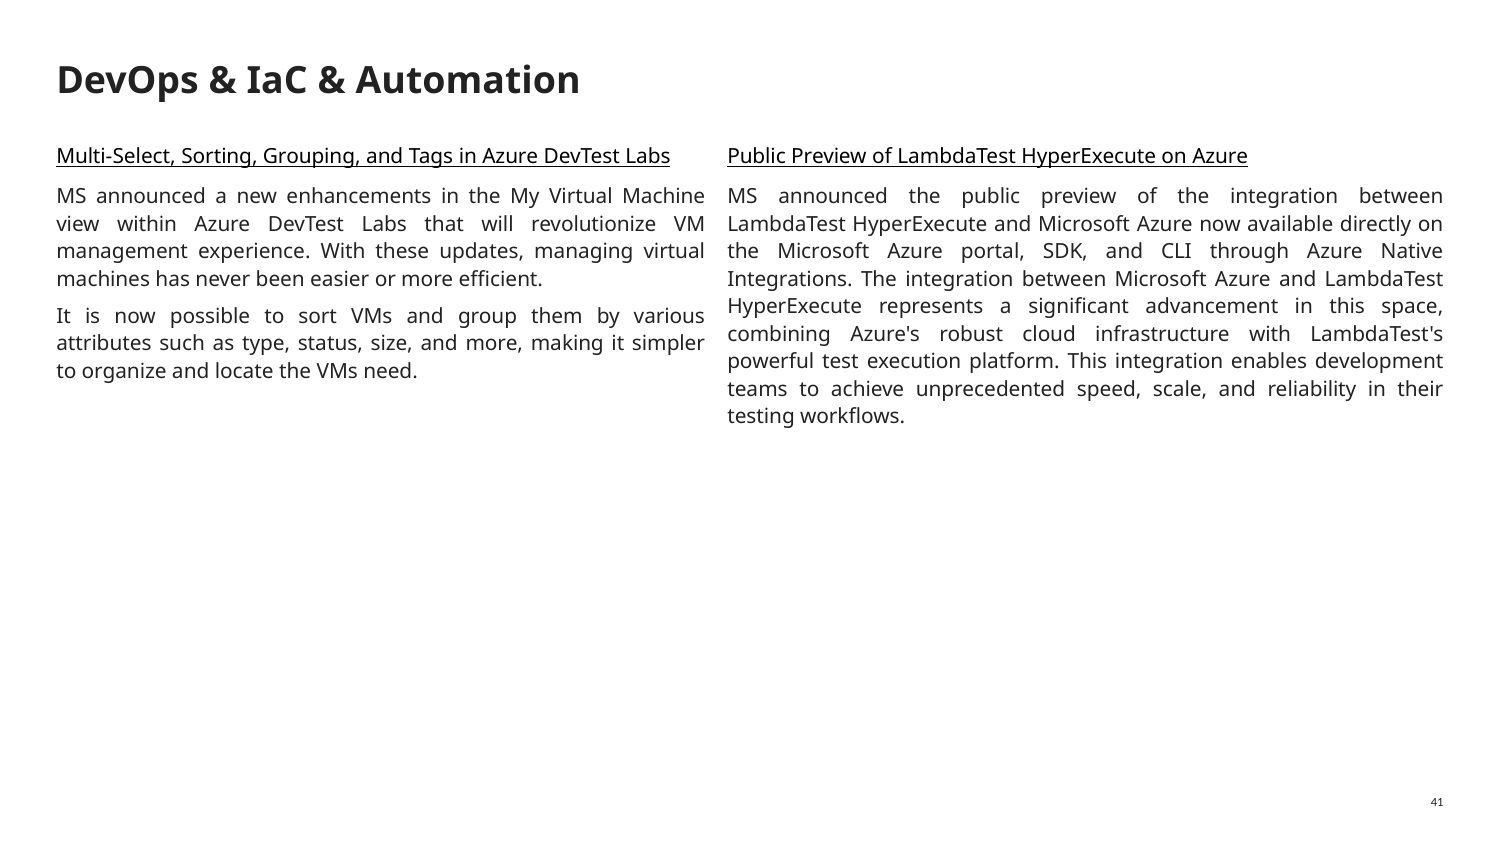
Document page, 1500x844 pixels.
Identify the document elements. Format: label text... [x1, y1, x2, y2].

list Public Preview of LambdaTest HyperExecute on Azure MS announced the public preview of the integration between LambdaTest HyperExecute and Microsoft Azure now available directly on the Microsoft Azure portal, SDK, and CLI through Azure Native Integrations. The integration between Microsoft Azure and LambdaTest HyperExecute represents a significant advancement in this space, combining Azure's robust cloud infrastructure with LambdaTest's powerful test execution platform. This integration enables development teams to achieve unprecedented speed, scale, and reliability in their testing workflows. [727, 140, 1444, 760]
title DevOps & IaC & Automation [56, 56, 1444, 113]
list Multi-Select, Sorting, Grouping, and Tags in Azure DevTest Labs MS announced a new enhancements in the My Virtual Machine view within Azure DevTest Labs that will revolutionize VM management experience. With these updates, managing virtual machines has never been easier or more efficient. It is now possible to sort VMs and group them by various attributes such as type, status, size, and more, making it simpler to organize and locate the VMs need. [56, 140, 706, 388]
